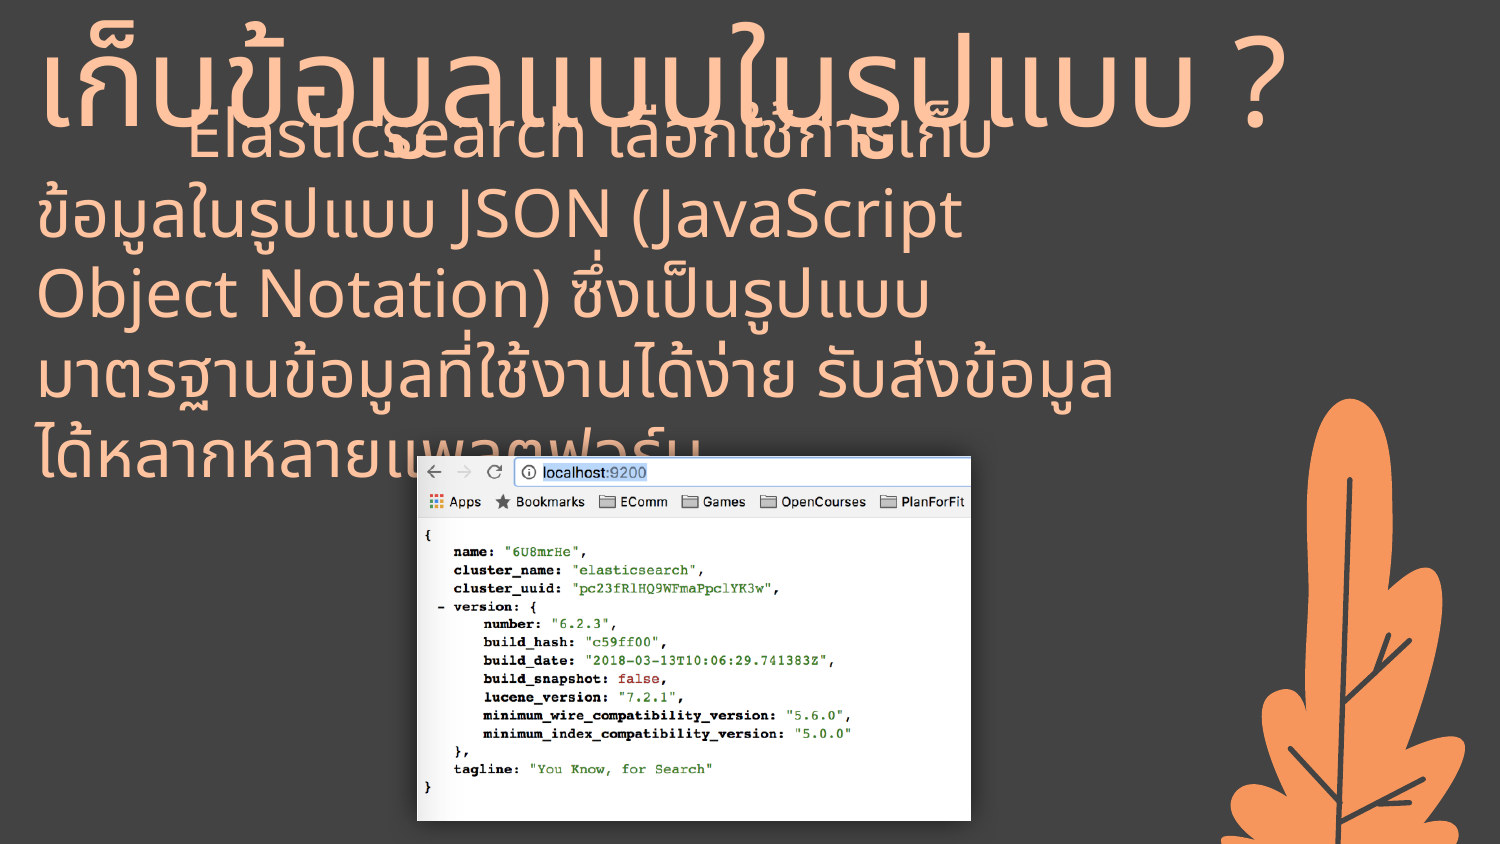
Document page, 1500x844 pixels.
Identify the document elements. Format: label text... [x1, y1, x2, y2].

subtitle Elasticsearch เลือกใช้การเก็บข้อมูลในรูปแบบ JSON (JavaScript Object Notation) ซึ่งเป็นรูปแบบมาตรฐานข้อมูลที่ใช้งานได้ง่าย รับส่งข้อมูลได้หลากหลายแพลตฟอร์ม [34, 375, 1138, 491]
picture [417, 456, 971, 821]
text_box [1217, 398, 1468, 844]
title เก็บข้อมูลแบบในรูปแบบ ? [34, 52, 1357, 152]
